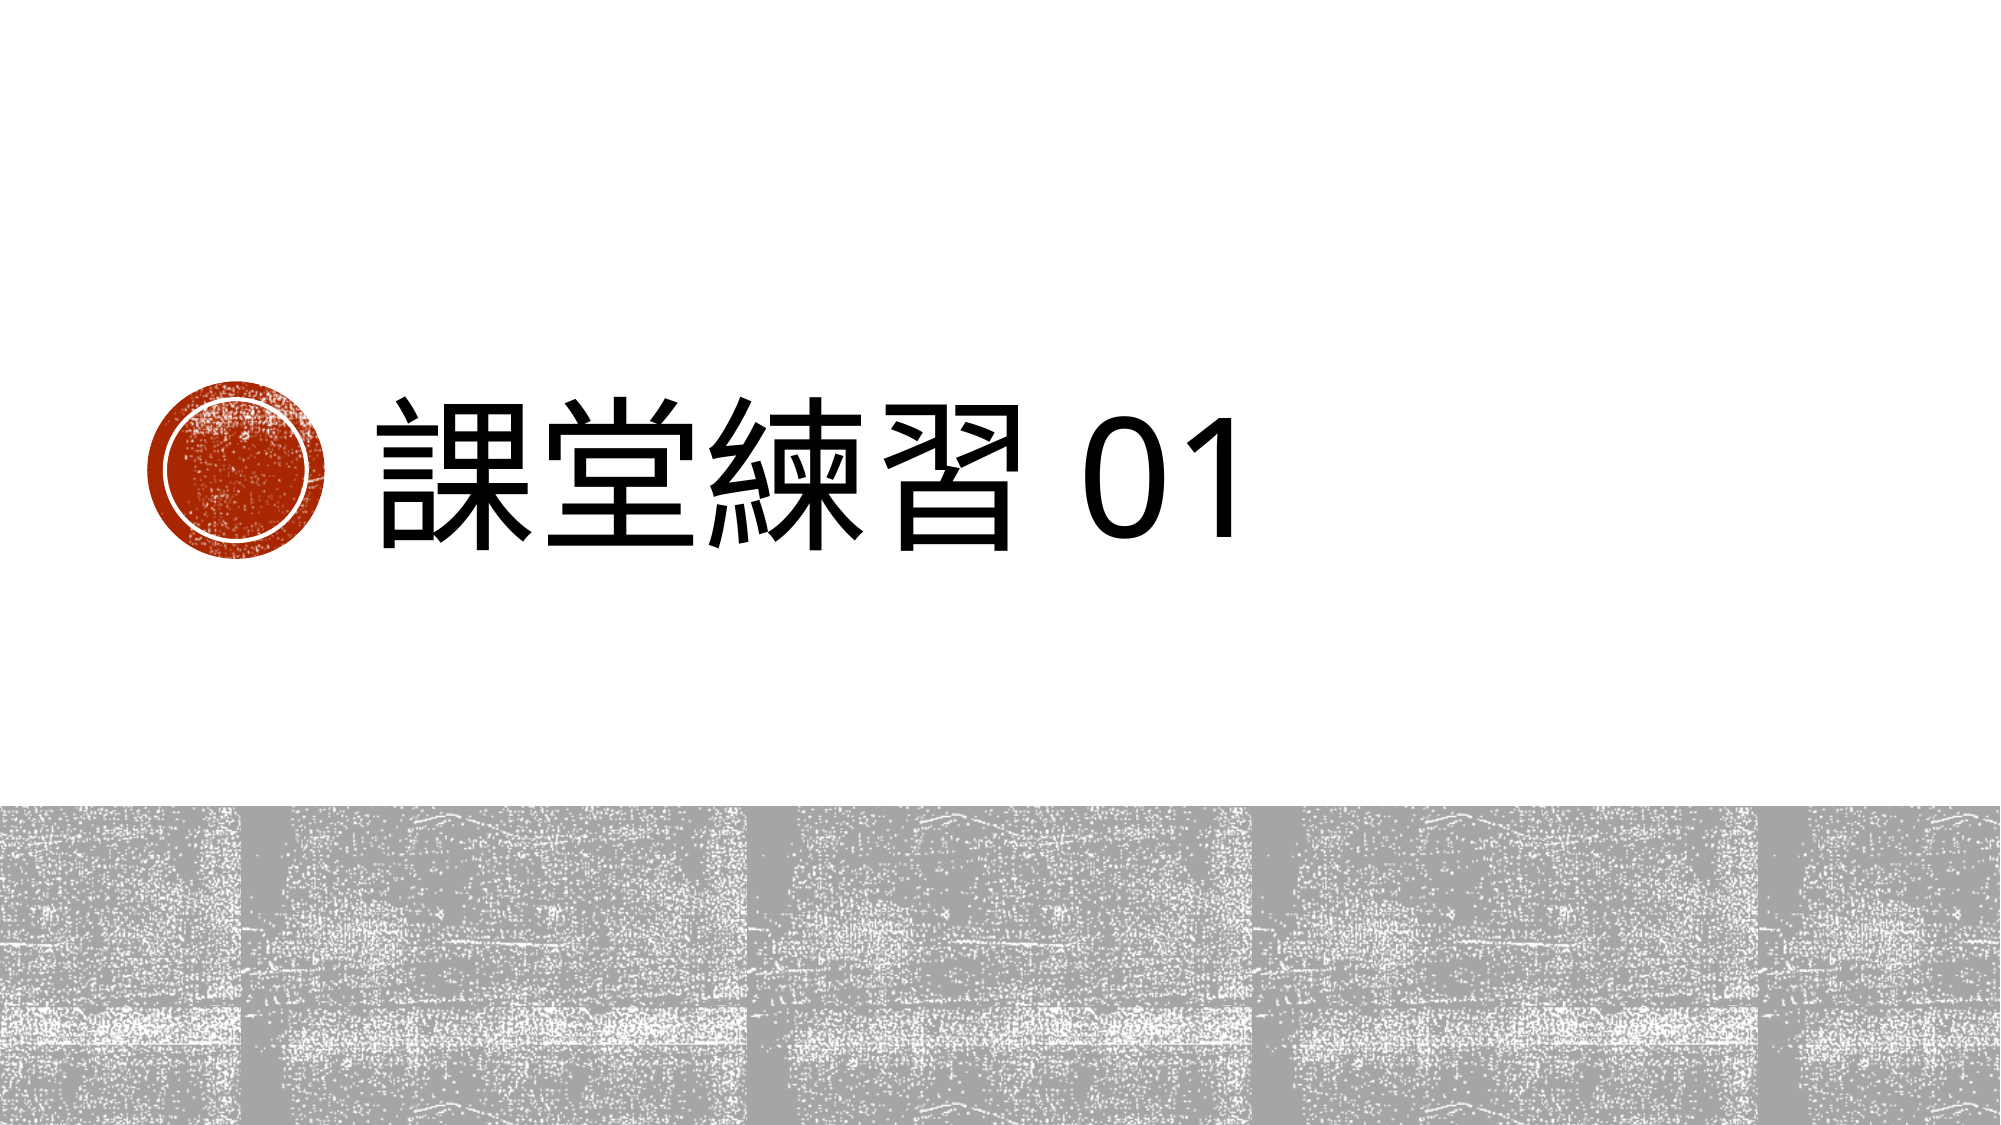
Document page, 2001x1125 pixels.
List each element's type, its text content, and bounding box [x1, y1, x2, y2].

picture [147, 381, 325, 559]
title 課堂練習01 [355, 201, 1878, 779]
